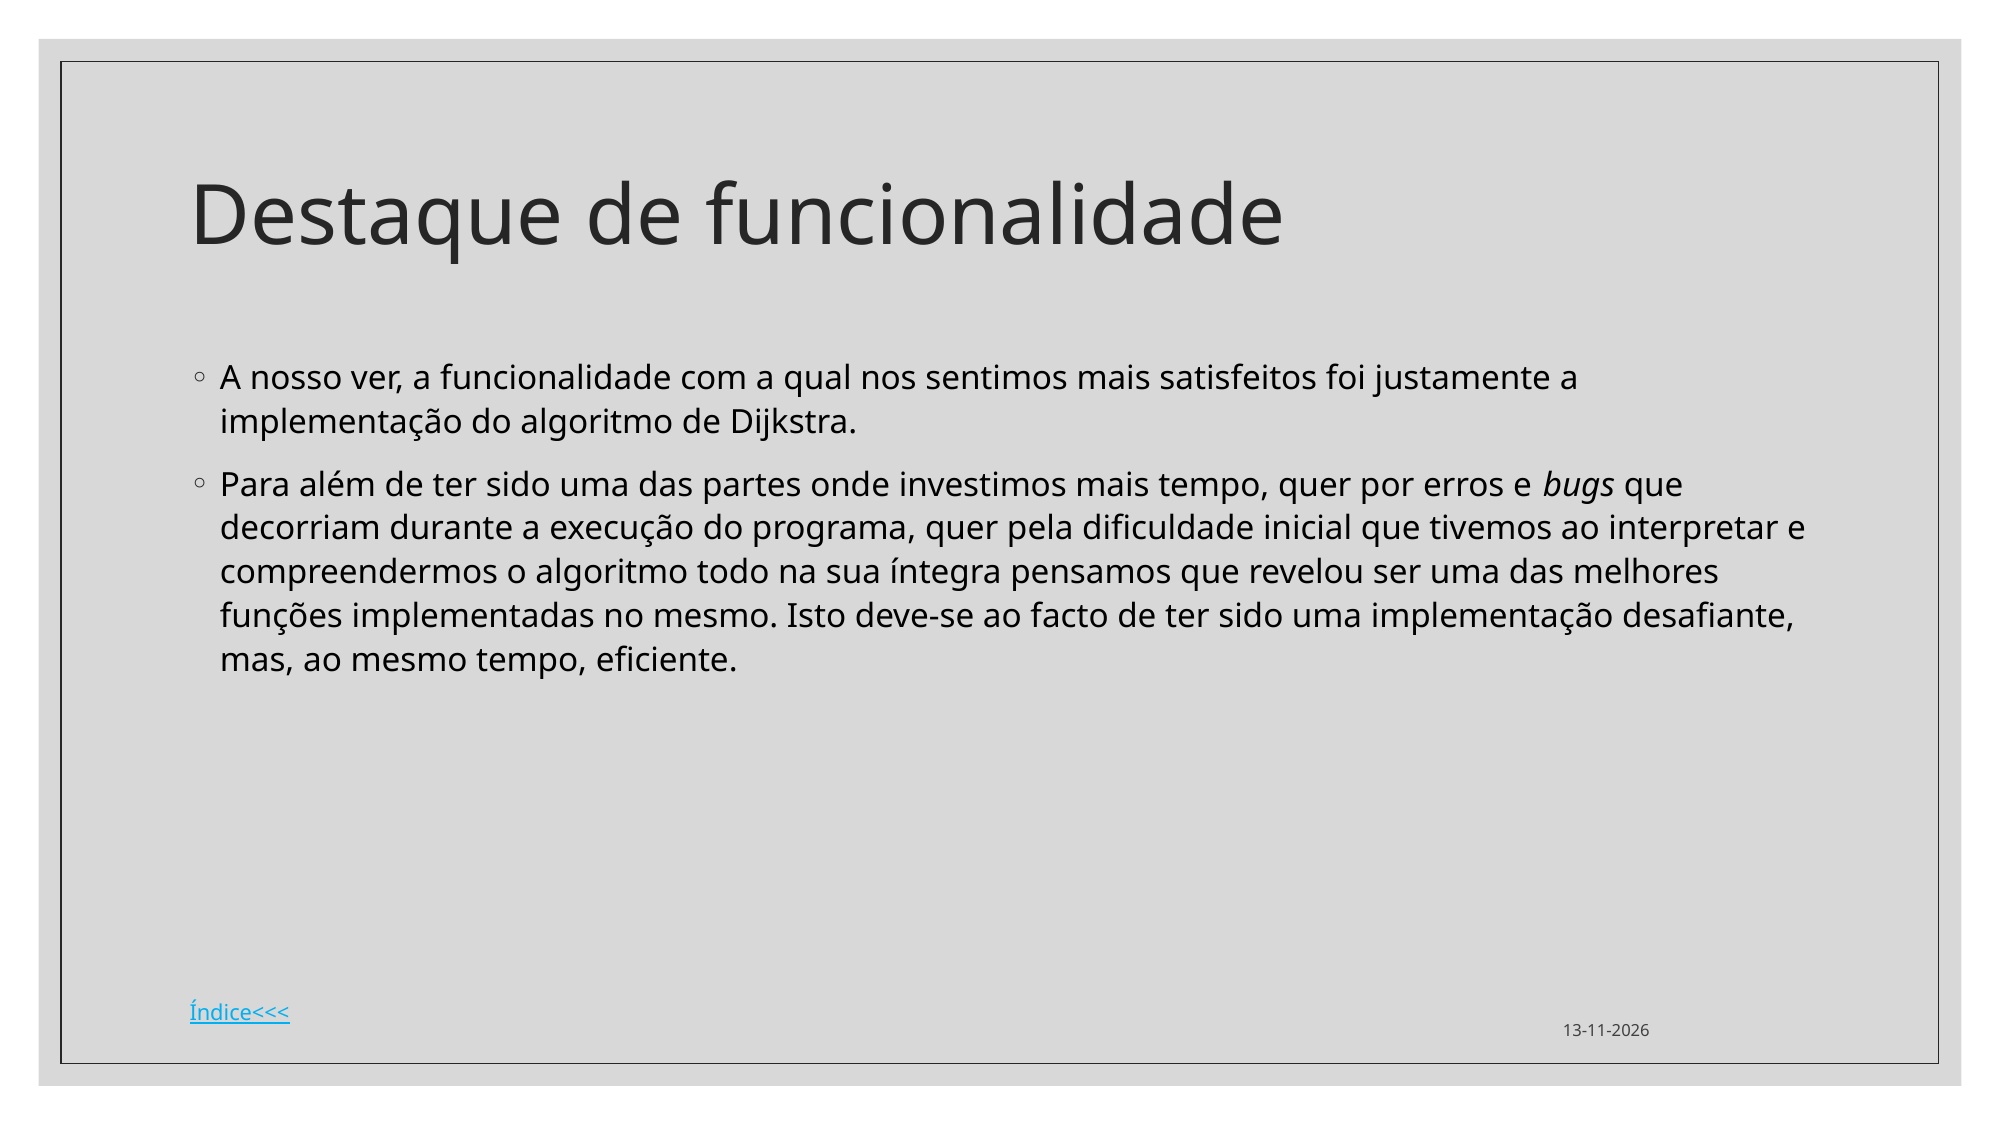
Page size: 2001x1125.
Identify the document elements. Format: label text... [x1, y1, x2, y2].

text_box Índice<<< [174, 991, 321, 1036]
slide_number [1190, 990, 1665, 1050]
title Destaque de funcionalidade [174, 105, 1825, 331]
list A nosso ver, a funcionalidade com a qual nos sentimos mais satisfeitos foi justamente a implementação do algoritmo de Dijkstra. Para além de ter sido uma das partes onde investimos mais tempo, quer por erros e bugs que decorriam durante a execução do programa, quer pela dificuldade inicial que tivemos ao interpretar e compreendermos o algoritmo todo na sua íntegra pensamos que revelou ser uma das melhores funções implementadas no mesmo. Isto deve-se ao facto de ter sido uma implementação desafiante, mas, ao mesmo tempo, eficiente. [174, 345, 1825, 977]
